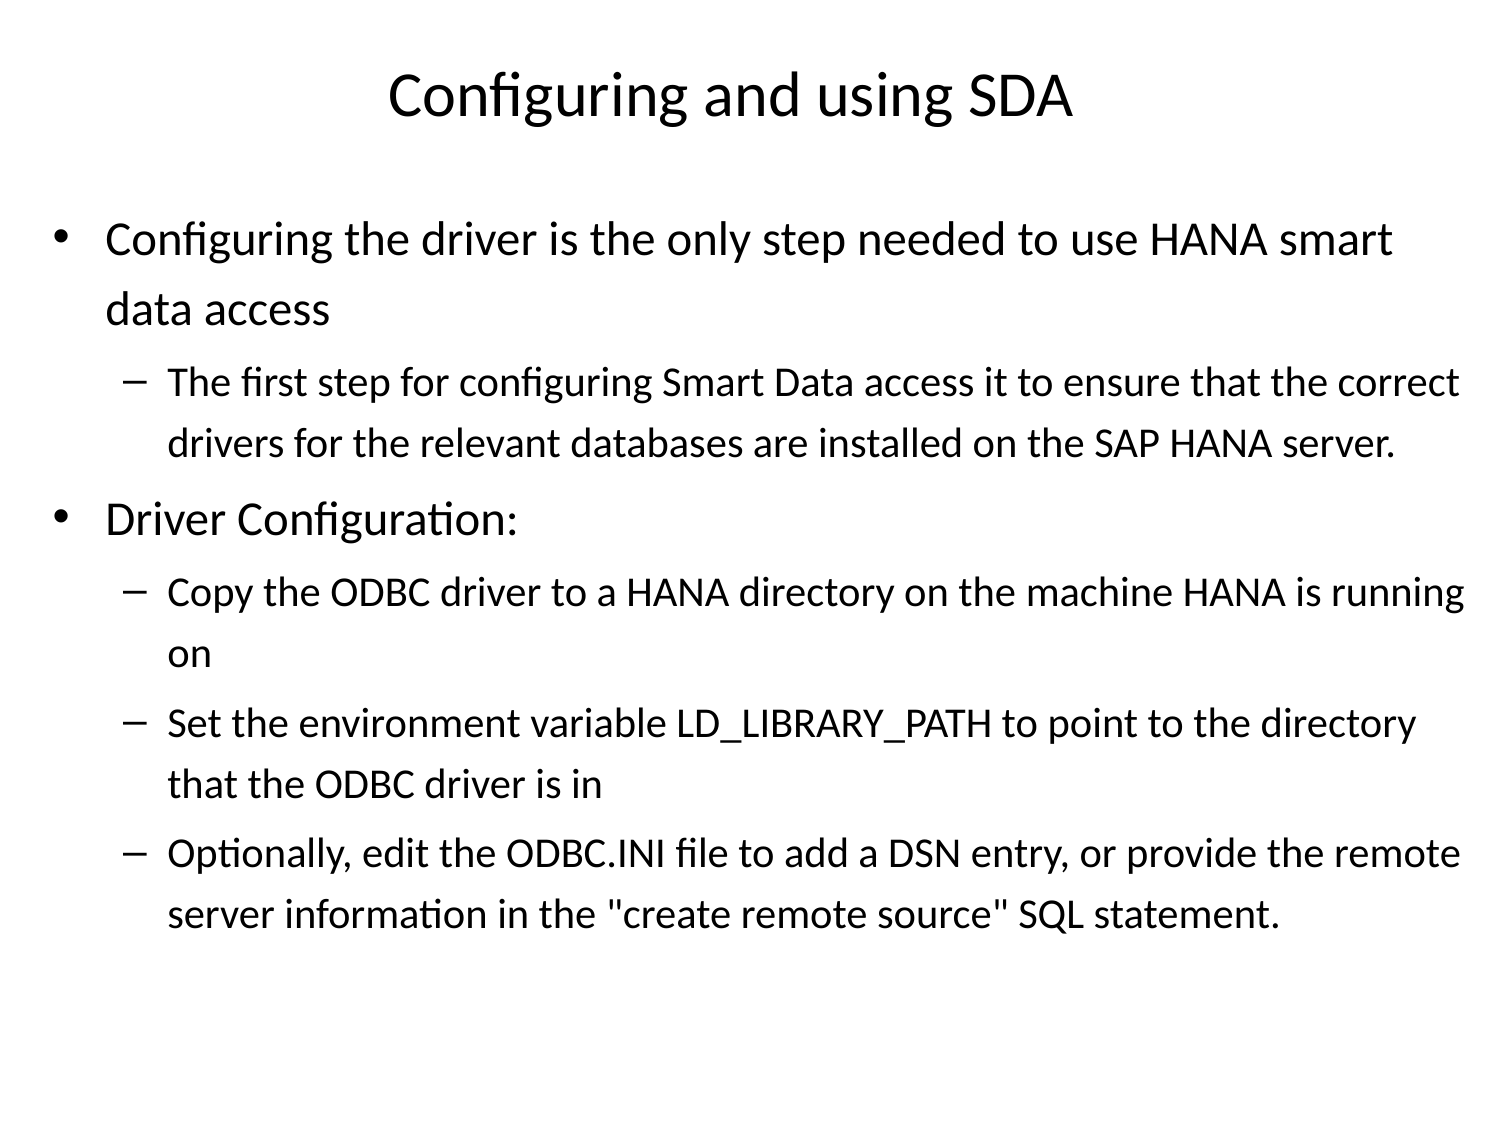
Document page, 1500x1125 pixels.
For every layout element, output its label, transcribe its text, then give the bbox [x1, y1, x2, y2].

title Configuring and using SDA [75, 45, 1388, 138]
list Configuring the driver is the only step needed to use HANA smart data access The first step for configuring Smart Data access it to ensure that the correct drivers for the relevant databases are installed on the SAP HANA server. Driver Configuration: Copy the ODBC driver to a HANA directory on the machine HANA is running on Set the environment variable LD_LIBRARY_PATH to point to the directory that the ODBC driver is in Optionally, edit the ODBC.INI file to add a DSN entry, or provide the remote server information in the "create remote source" SQL statement. [37, 187, 1500, 1000]
